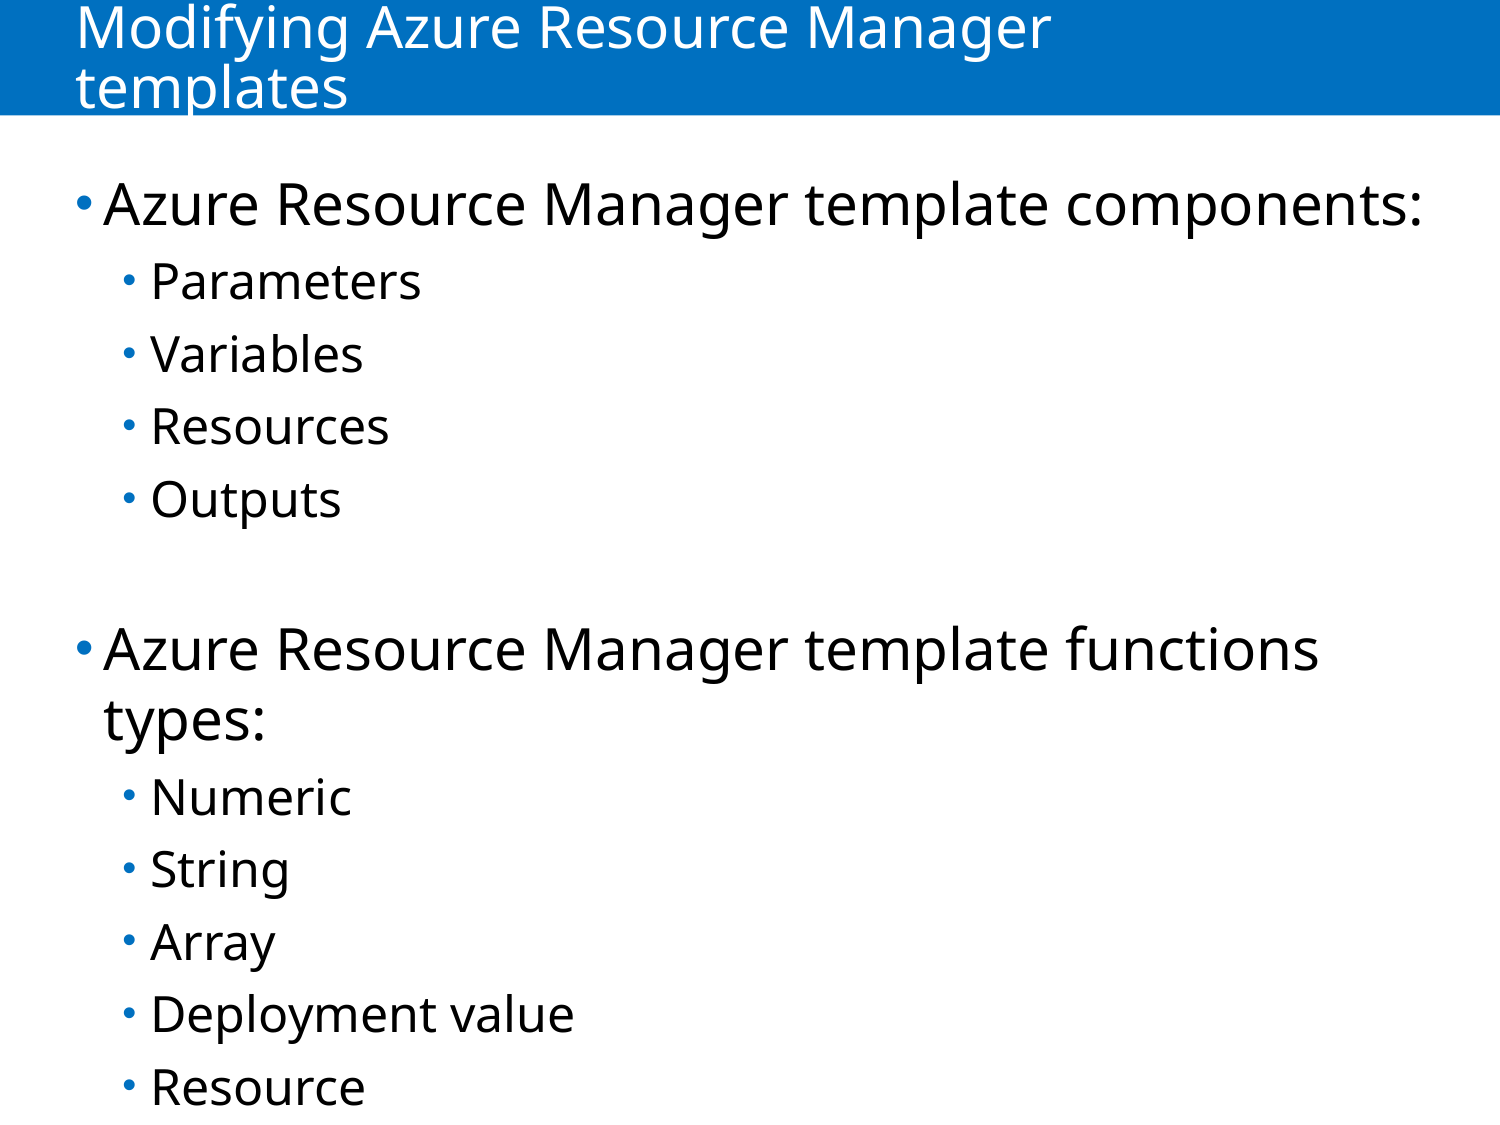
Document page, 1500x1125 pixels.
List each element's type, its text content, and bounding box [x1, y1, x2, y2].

title Modifying Azure Resource Manager templates [75, 0, 1351, 122]
text_box Azure Resource Manager template components: Parameters Variables Resources Outputs Azure Resource Manager template functions types: Numeric String Array Deployment value Resource [75, 167, 1438, 1059]
